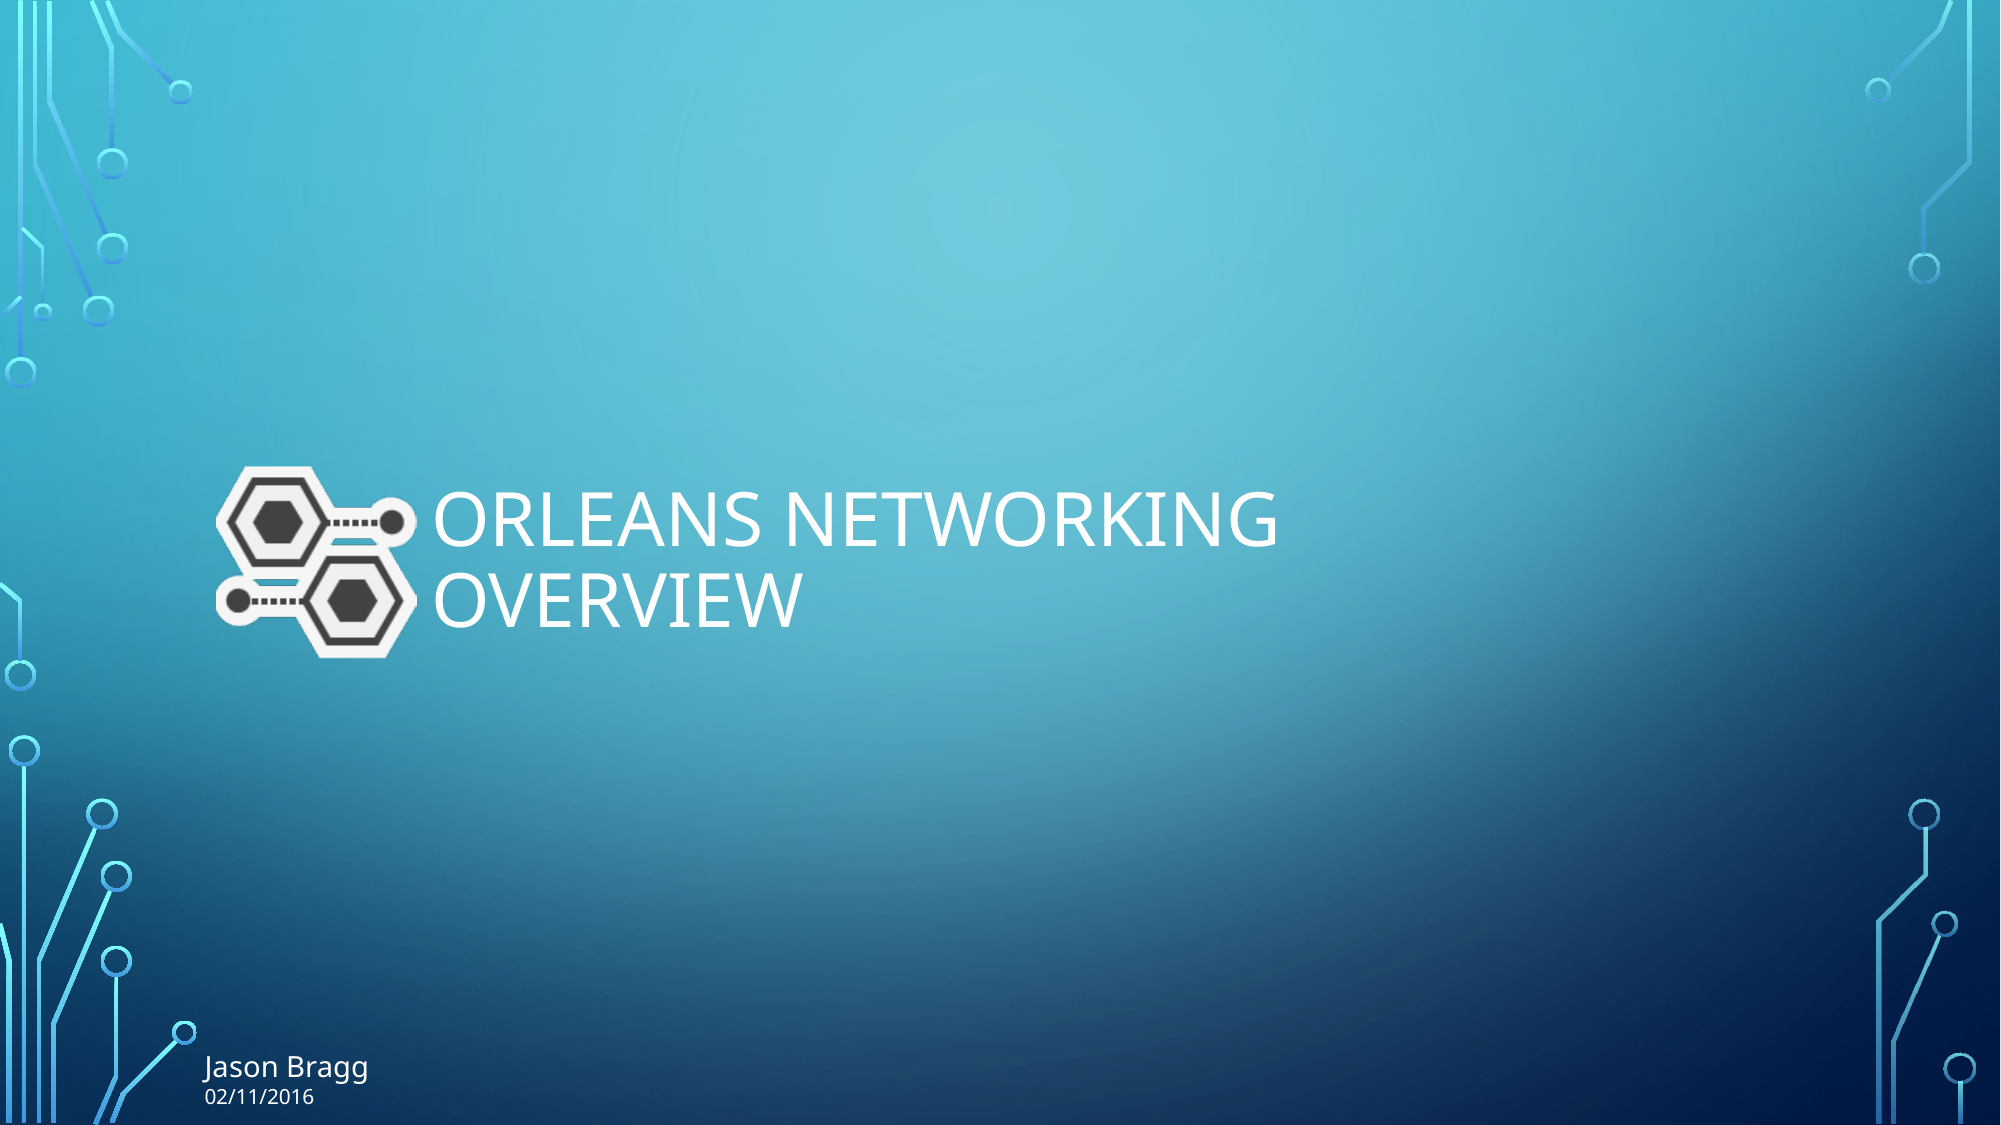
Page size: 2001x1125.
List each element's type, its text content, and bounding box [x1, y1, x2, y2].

text_box Jason Bragg 02/11/2016 [189, 1041, 417, 1116]
title ORLEANS Networking Overview [416, 441, 1584, 684]
picture [215, 462, 417, 663]
